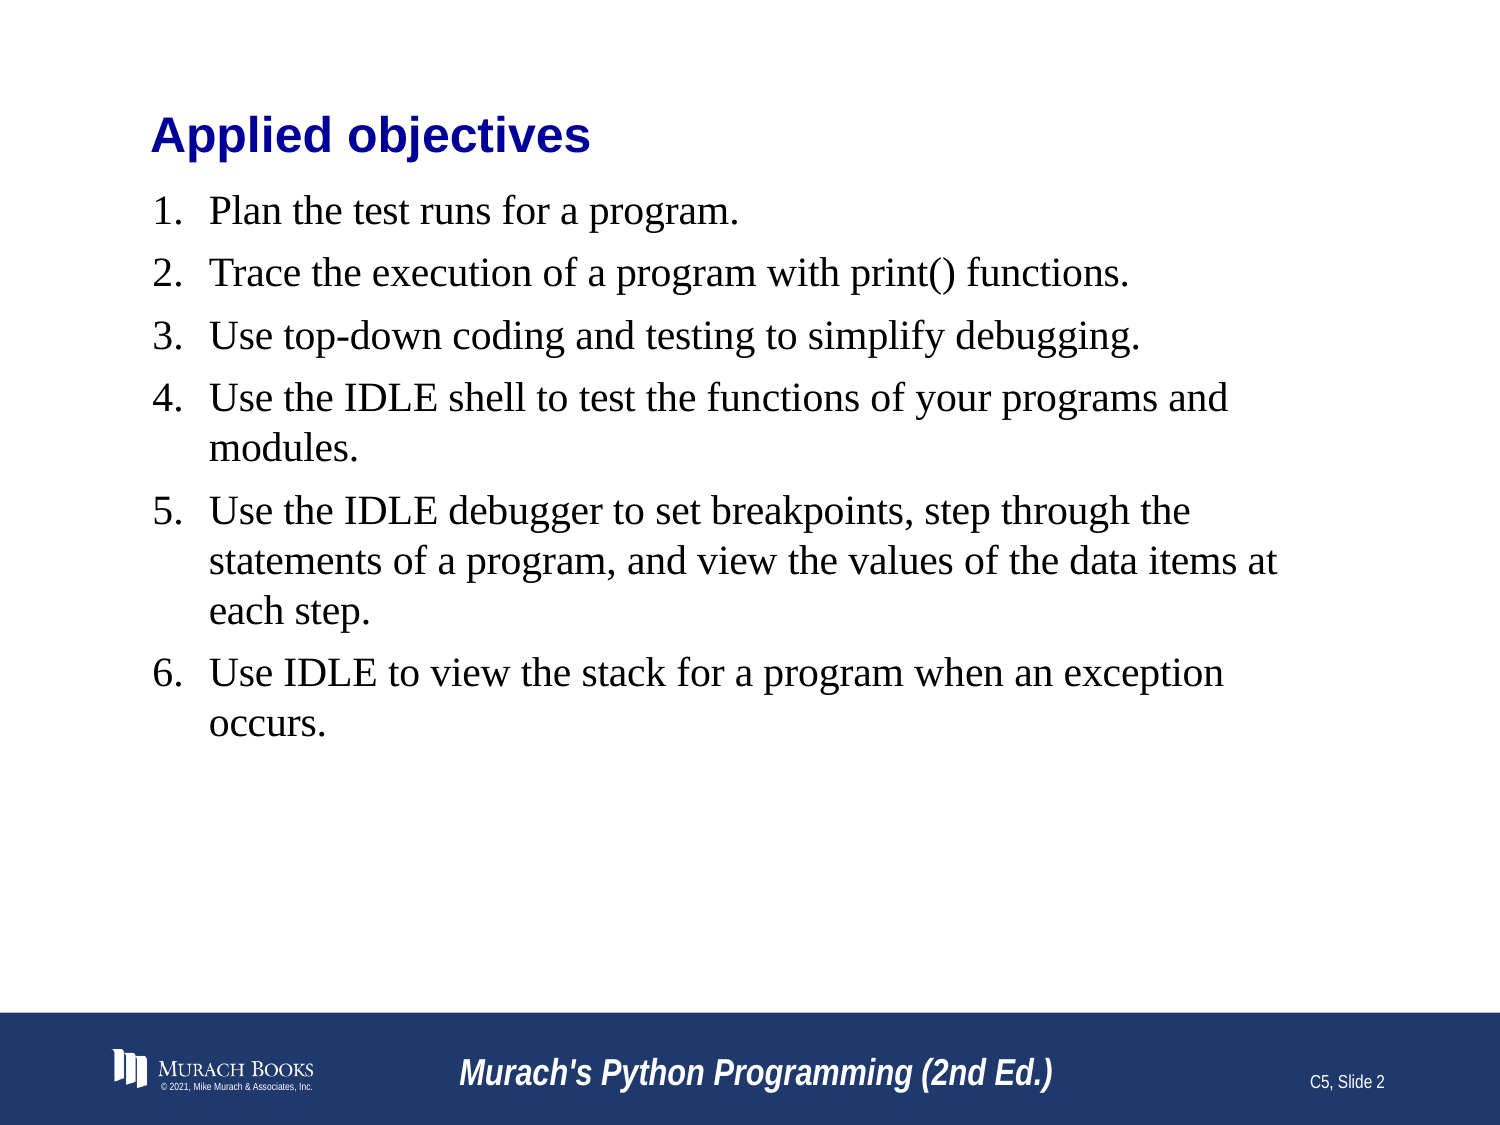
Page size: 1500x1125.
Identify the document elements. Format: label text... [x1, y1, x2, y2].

footer © 2021, Mike Murach & Associates, Inc. [12, 1025, 463, 1100]
slide_number Murach's Python Programming (2nd Ed.) [463, 1025, 1075, 1100]
list Plan the test runs for a program. Trace the execution of a program with print() functions. Use top-down coding and testing to simplify debugging. Use the IDLE shell to test the functions of your programs and modules. Use the IDLE debugger to set breakpoints, step through the statements of a program, and view the values of the data items at each step. Use IDLE to view the stack for a program when an exception occurs. [137, 174, 1350, 975]
title Applied objectives [150, 102, 1350, 164]
slide_number C5, Slide 2 [1087, 1025, 1400, 1100]
